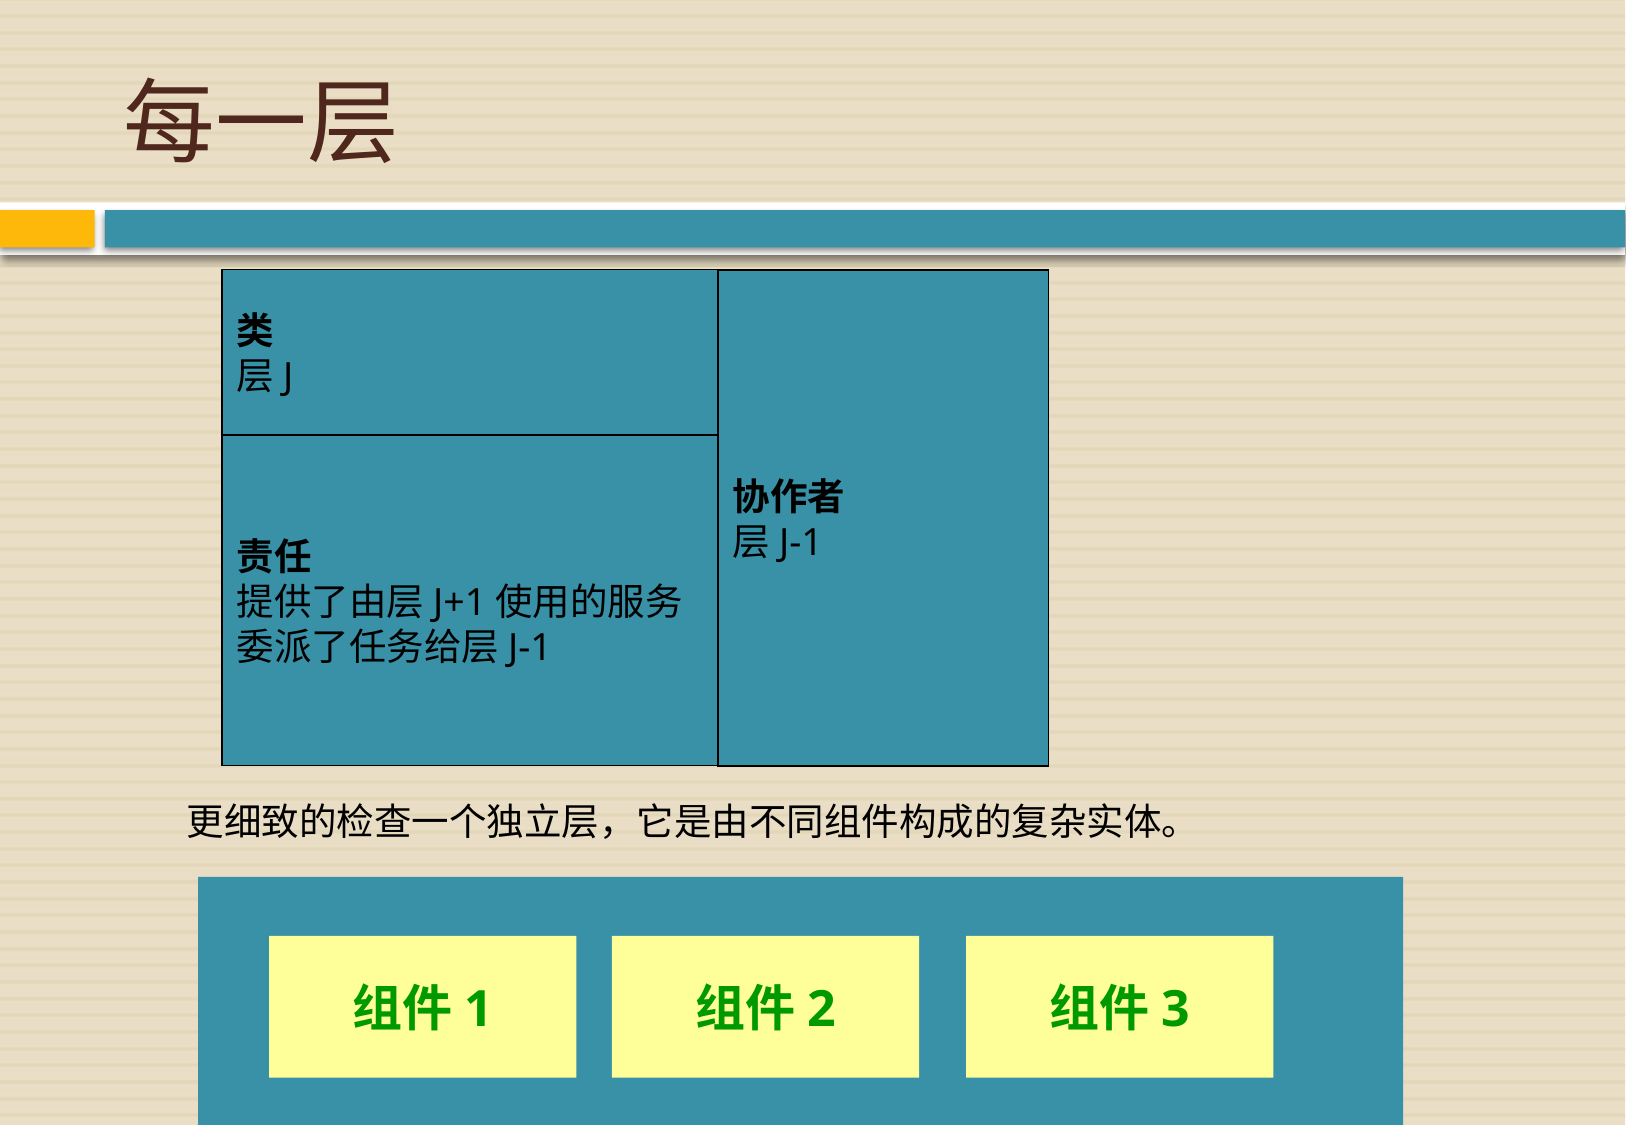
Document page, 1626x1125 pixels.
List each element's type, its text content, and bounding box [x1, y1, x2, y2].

text_box [198, 876, 1404, 1125]
text_box 类 层J [221, 269, 717, 435]
text_box 责任 提供了由层J+1使用的服务 委派了任务给层J-1 [221, 435, 717, 766]
text_box 协作者 层J-1 [717, 269, 1049, 766]
text_box 组件3 [966, 935, 1274, 1078]
title 每一层 [108, 37, 1558, 200]
text_box 组件1 [269, 935, 577, 1078]
text_box 更细致的检查一个独立层，它是由不同组件构成的复杂实体。 [172, 790, 1264, 851]
text_box 组件2 [611, 935, 920, 1078]
